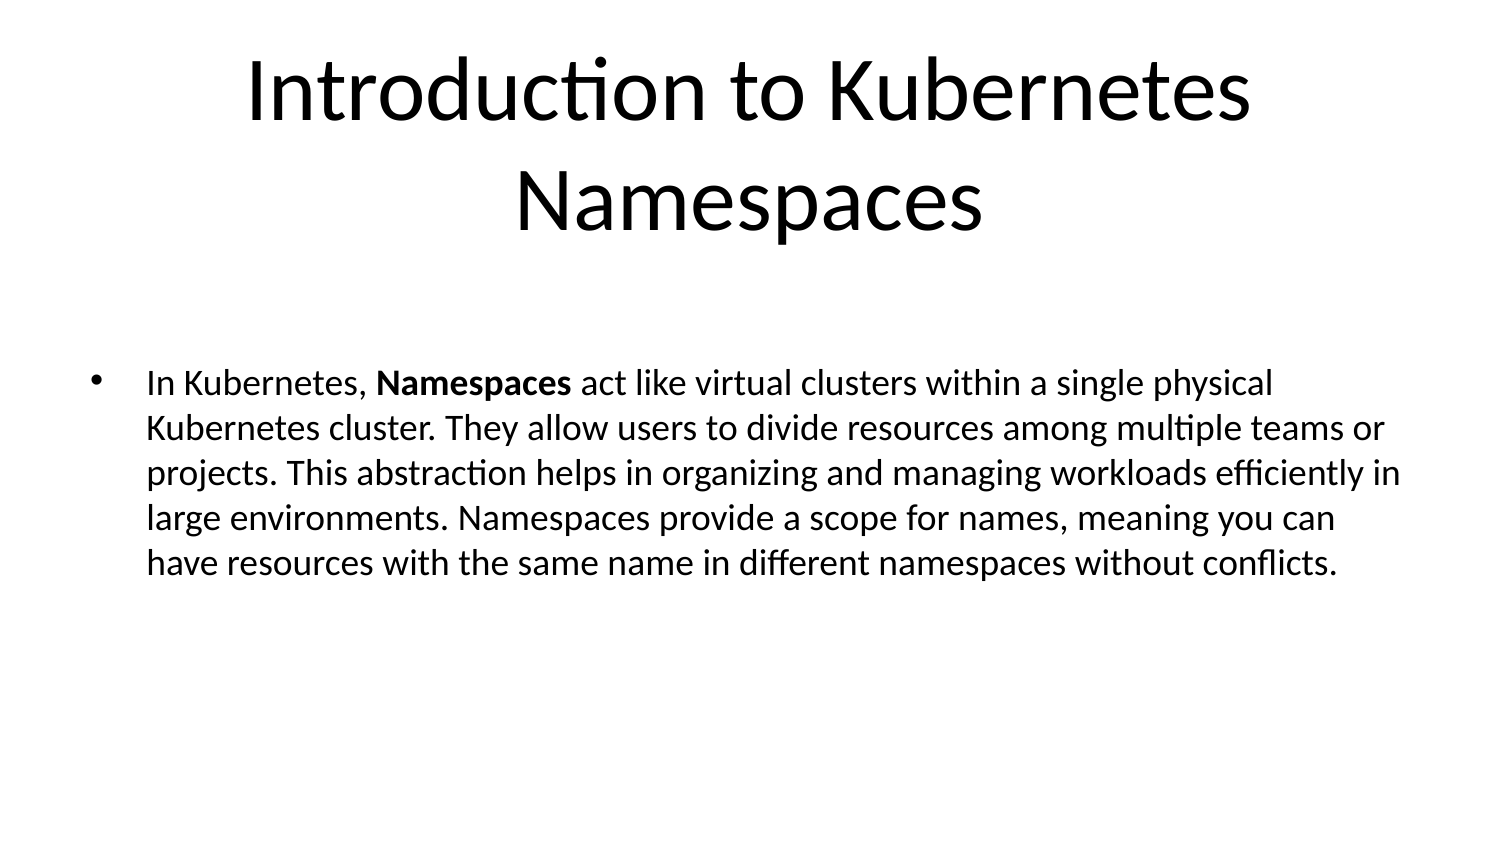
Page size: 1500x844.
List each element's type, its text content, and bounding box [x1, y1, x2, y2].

list In Kubernetes, Namespaces act like virtual clusters within a single physical Kubernetes cluster. They allow users to divide resources among multiple teams or projects. This abstraction helps in organizing and managing workloads efficiently in large environments. Namespaces provide a scope for names, meaning you can have resources with the same name in different namespaces without conflicts. [75, 262, 1425, 844]
title Introduction to Kubernetes Namespaces [75, 45, 1425, 233]
